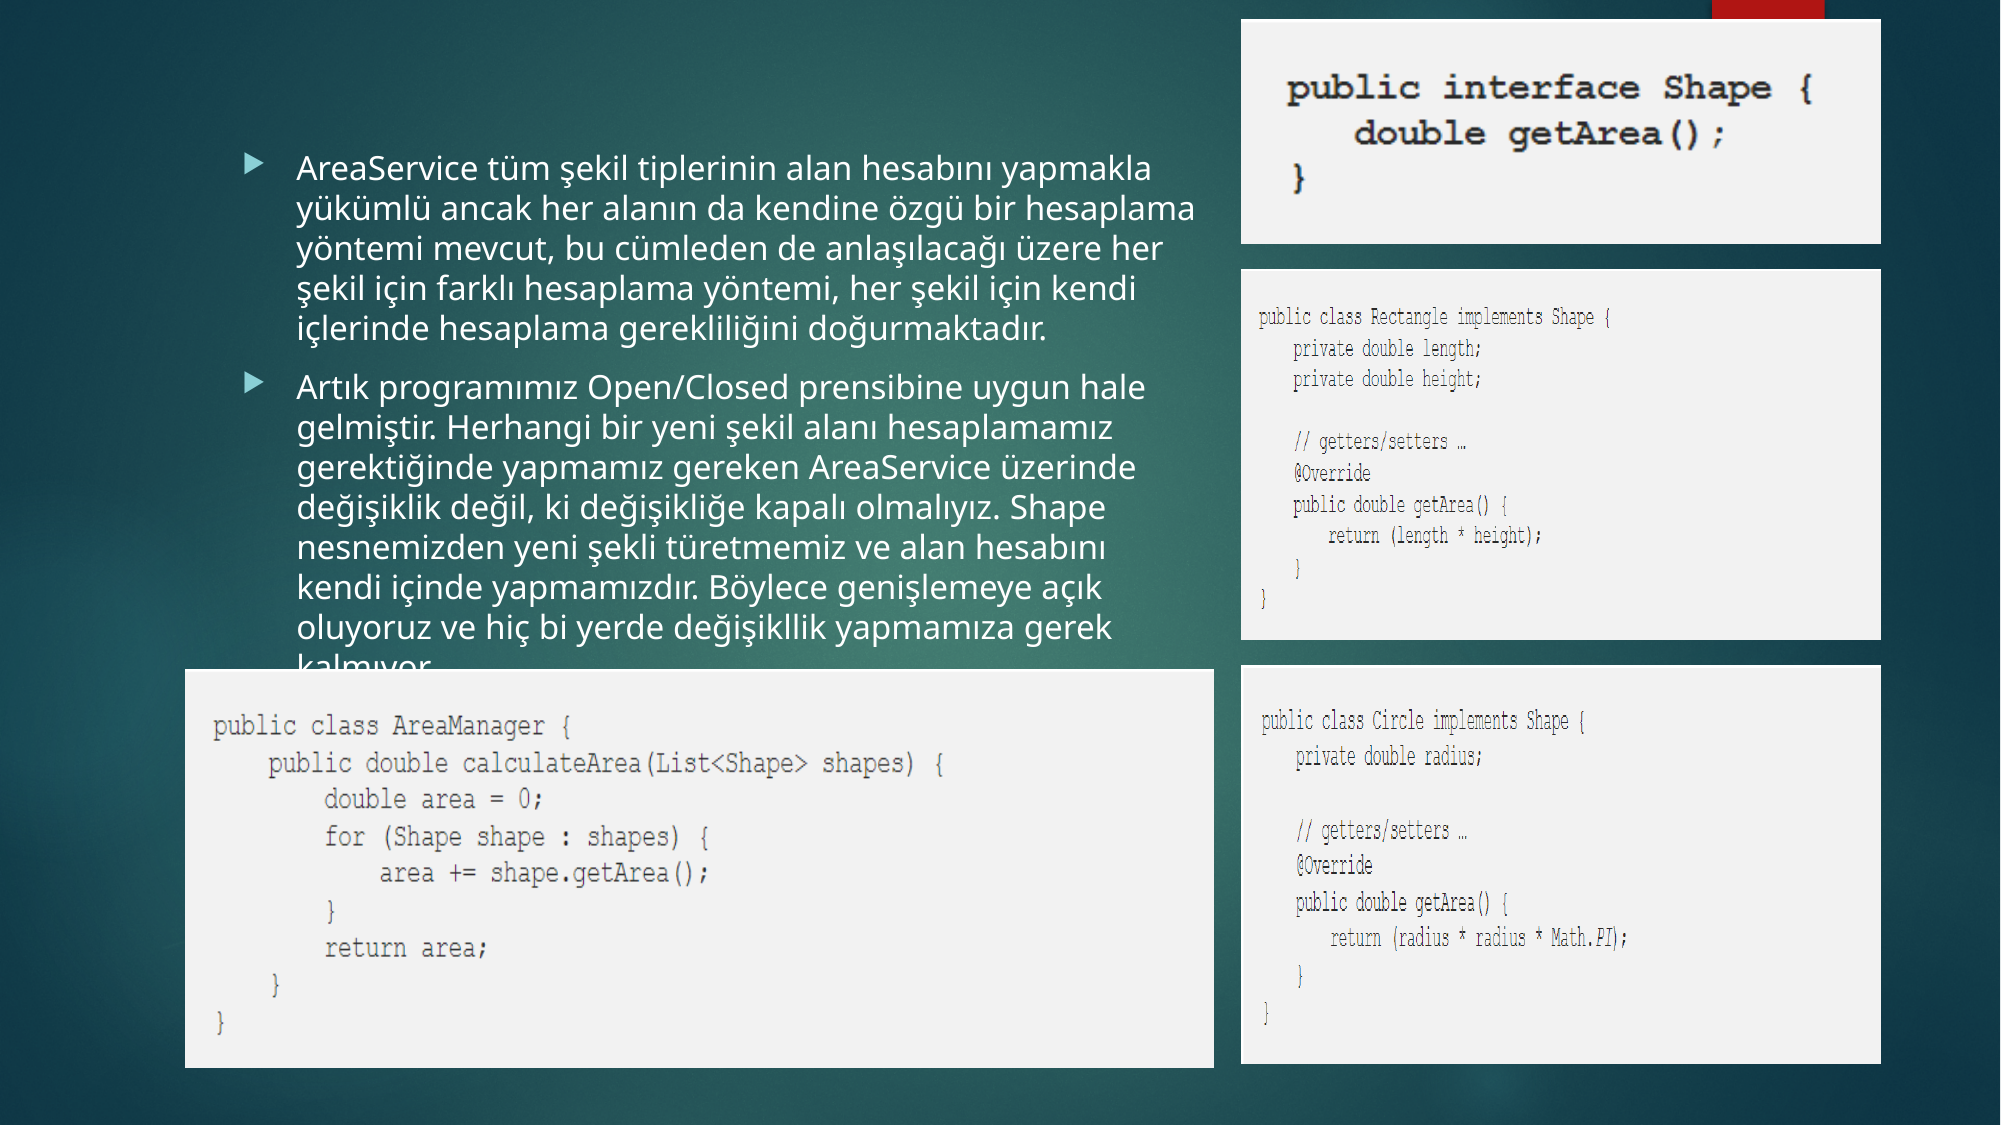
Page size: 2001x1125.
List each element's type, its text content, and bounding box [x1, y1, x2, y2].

picture [1241, 269, 1881, 640]
list AreaService tüm şekil tiplerinin alan hesabını yapmakla yükümlü ancak her alanın da kendine özgü bir hesaplama yöntemi mevcut, bu cümleden de anlaşılacağı üzere her şekil için farklı hesaplama yöntemi, her şekil için kendi içlerinde hesaplama gerekliliğini doğurmaktadır. Artık programımız Open/Closed prensibine uygun hale gelmiştir. Herhangi bir yeni şekil alanı hesaplamamız gerektiğinde yapmamız gereken AreaService üzerinde değişiklik değil, ki değişikliğe kapalı olmalıyız. Shape nesnemizden yeni şekli türetmemiz ve alan hesabını kendi içinde yapmamızdır. Böylece genişlemeye açık oluyoruz ve hiç bi yerde değişikllik yapmamıza gerek kalmıyor. [227, 139, 1214, 668]
picture [1241, 0, 1881, 244]
picture [1241, 665, 1881, 1125]
picture [0, 437, 1215, 1125]
